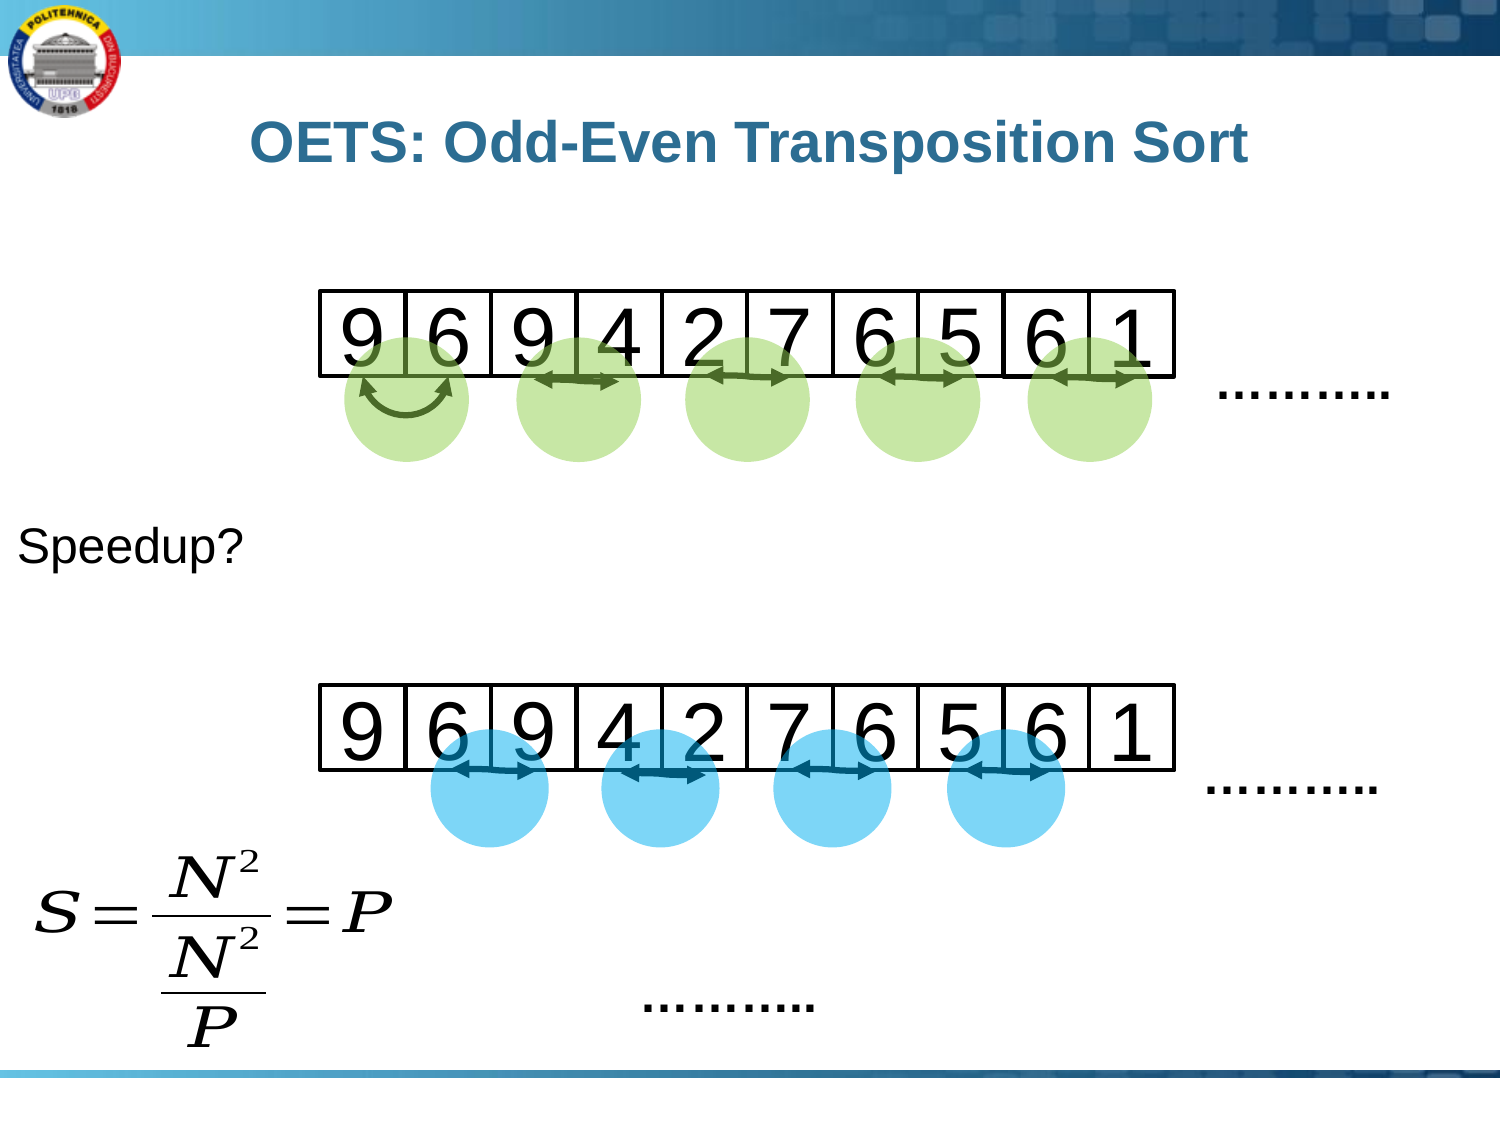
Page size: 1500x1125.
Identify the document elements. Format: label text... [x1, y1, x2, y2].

text_box Speedup? [2, 506, 260, 642]
text_box 6 [404, 289, 489, 378]
text_box 2 [660, 289, 745, 378]
text_box 5 [742, 336, 750, 423]
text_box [661, 731, 665, 817]
text_box [1025, 335, 1155, 464]
text_box 6 [1001, 683, 1087, 772]
text_box [428, 727, 551, 850]
text_box 2 [572, 342, 581, 427]
text_box 9 [489, 289, 574, 378]
text_box [944, 727, 1068, 850]
text_box [683, 335, 812, 464]
text_box 4 [574, 289, 660, 378]
text_box [771, 727, 894, 850]
text_box 1 [1087, 289, 1176, 379]
text_box [342, 335, 471, 464]
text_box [1004, 728, 1008, 814]
text_box ……….. [1188, 737, 1396, 812]
text_box 5 [489, 730, 497, 816]
text_box 4 [574, 683, 660, 772]
text_box ……….. [625, 955, 833, 1030]
text_box 6 [831, 289, 916, 378]
text_box ……….. [1199, 342, 1408, 418]
text_box 7 [745, 289, 831, 378]
text_box 6 [1001, 289, 1087, 379]
text_box 5 [916, 683, 1001, 772]
picture [0, 0, 1500, 118]
text_box 9 [318, 683, 403, 772]
text_box 9 [318, 289, 404, 378]
text_box 9 [489, 683, 574, 772]
text_box 6 [831, 683, 916, 772]
text_box [599, 727, 722, 850]
text_box [853, 335, 983, 464]
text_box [832, 726, 836, 813]
text_box 4 [915, 338, 923, 424]
text_box 2 [660, 683, 745, 772]
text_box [658, 735, 666, 820]
text_box [514, 335, 644, 465]
picture [0, 1070, 1500, 1078]
text_box 6 [403, 683, 489, 772]
text_box 1 [1087, 338, 1095, 424]
title OETS: Odd-Even Transposition Sort [51, 102, 1449, 178]
text_box 7 [745, 683, 831, 772]
text_box 6 [402, 337, 410, 423]
text_box 1 [1087, 683, 1176, 772]
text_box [1001, 732, 1011, 817]
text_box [829, 731, 837, 816]
text_box 5 [916, 289, 1001, 378]
